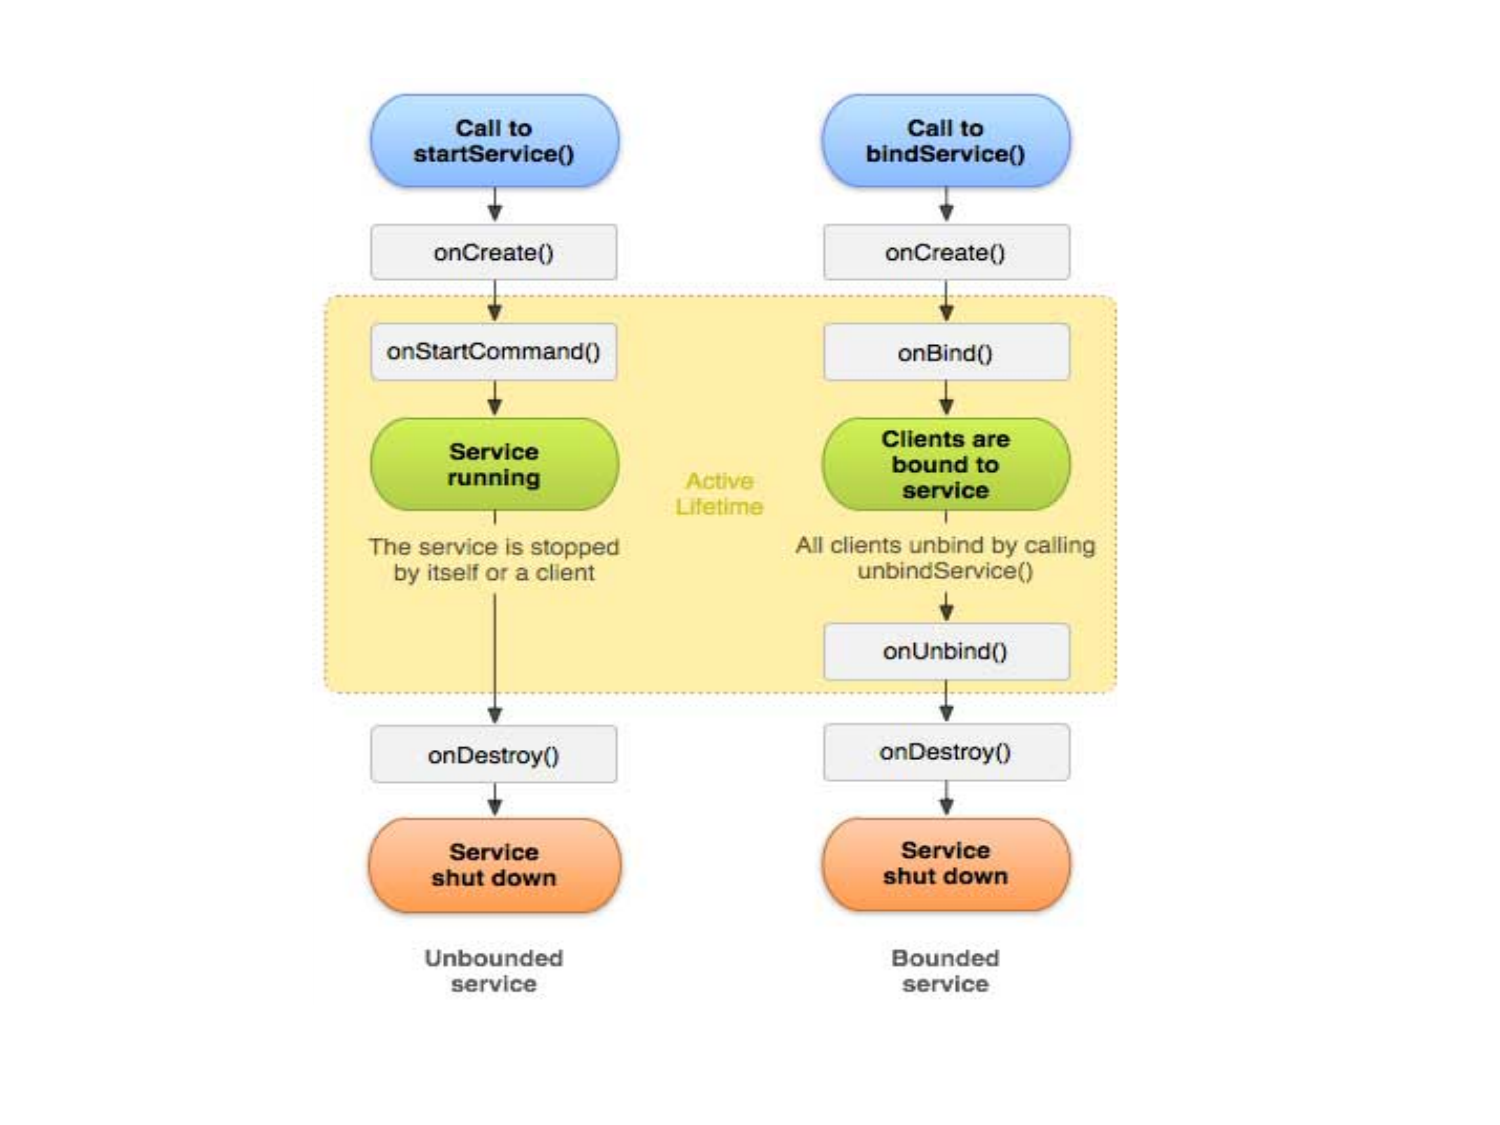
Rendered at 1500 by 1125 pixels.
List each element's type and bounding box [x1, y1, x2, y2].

list [312, 77, 1129, 1006]
